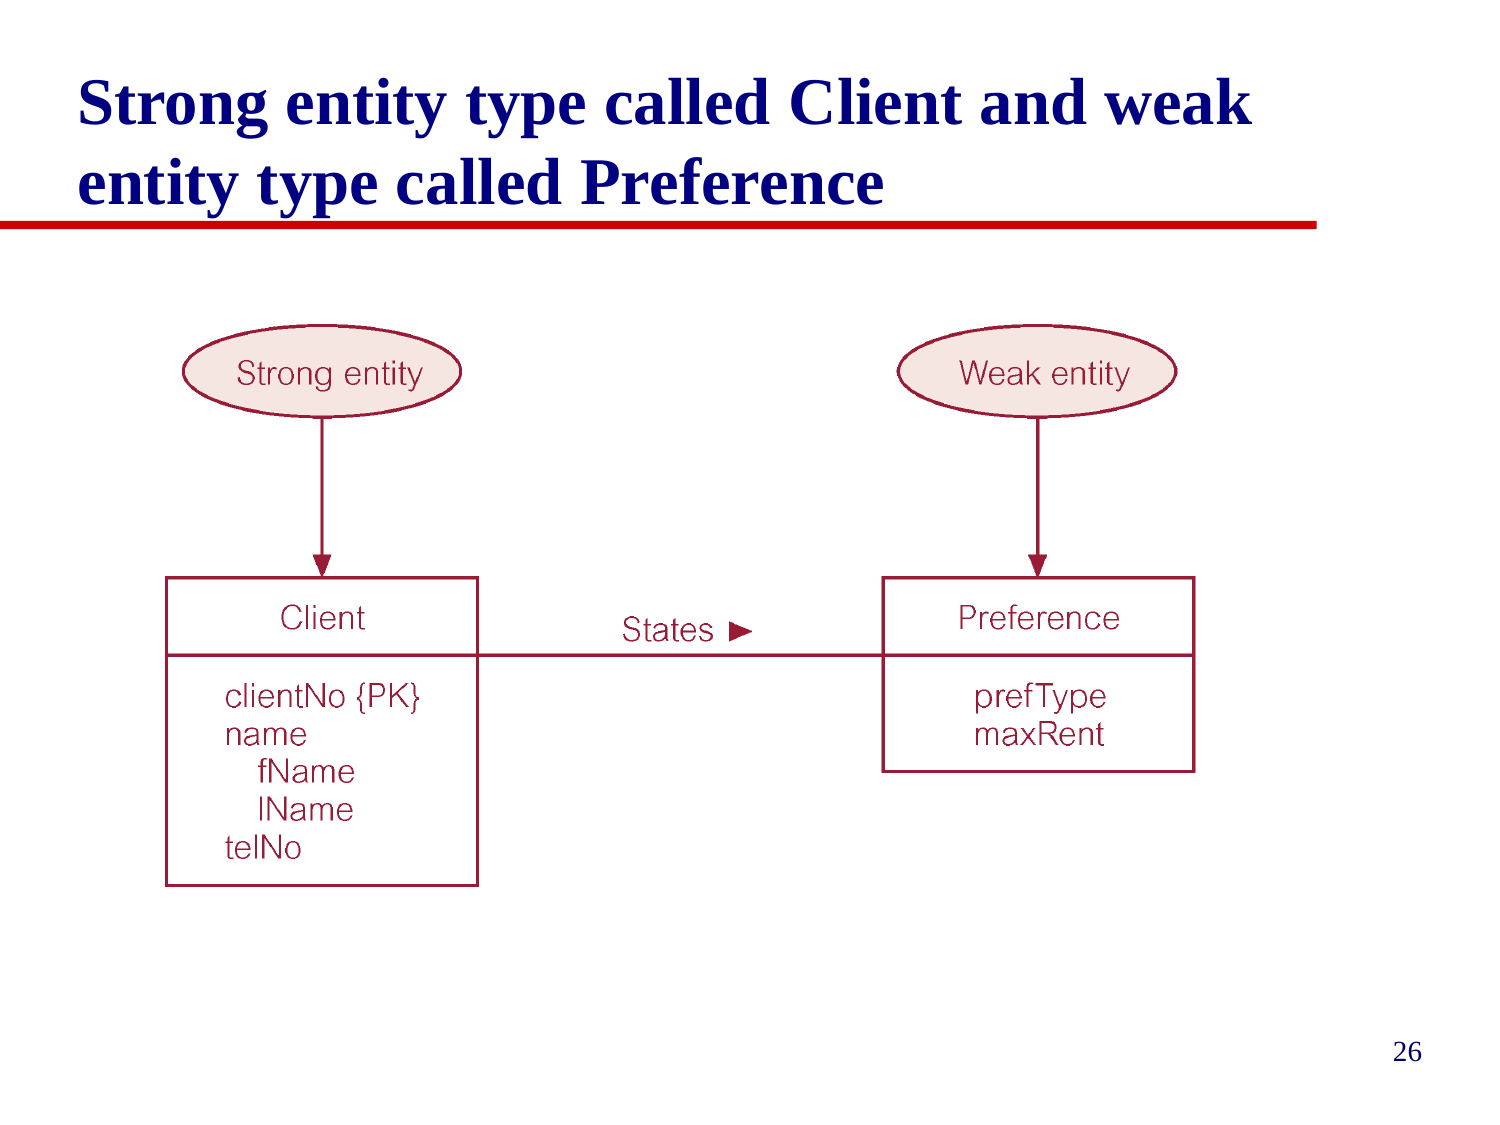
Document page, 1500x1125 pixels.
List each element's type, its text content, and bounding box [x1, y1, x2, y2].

slide_number 26 [1124, 1012, 1438, 1088]
title Strong entity type called Client and weak entity type called Preference [62, 43, 1338, 226]
picture [162, 312, 1201, 905]
